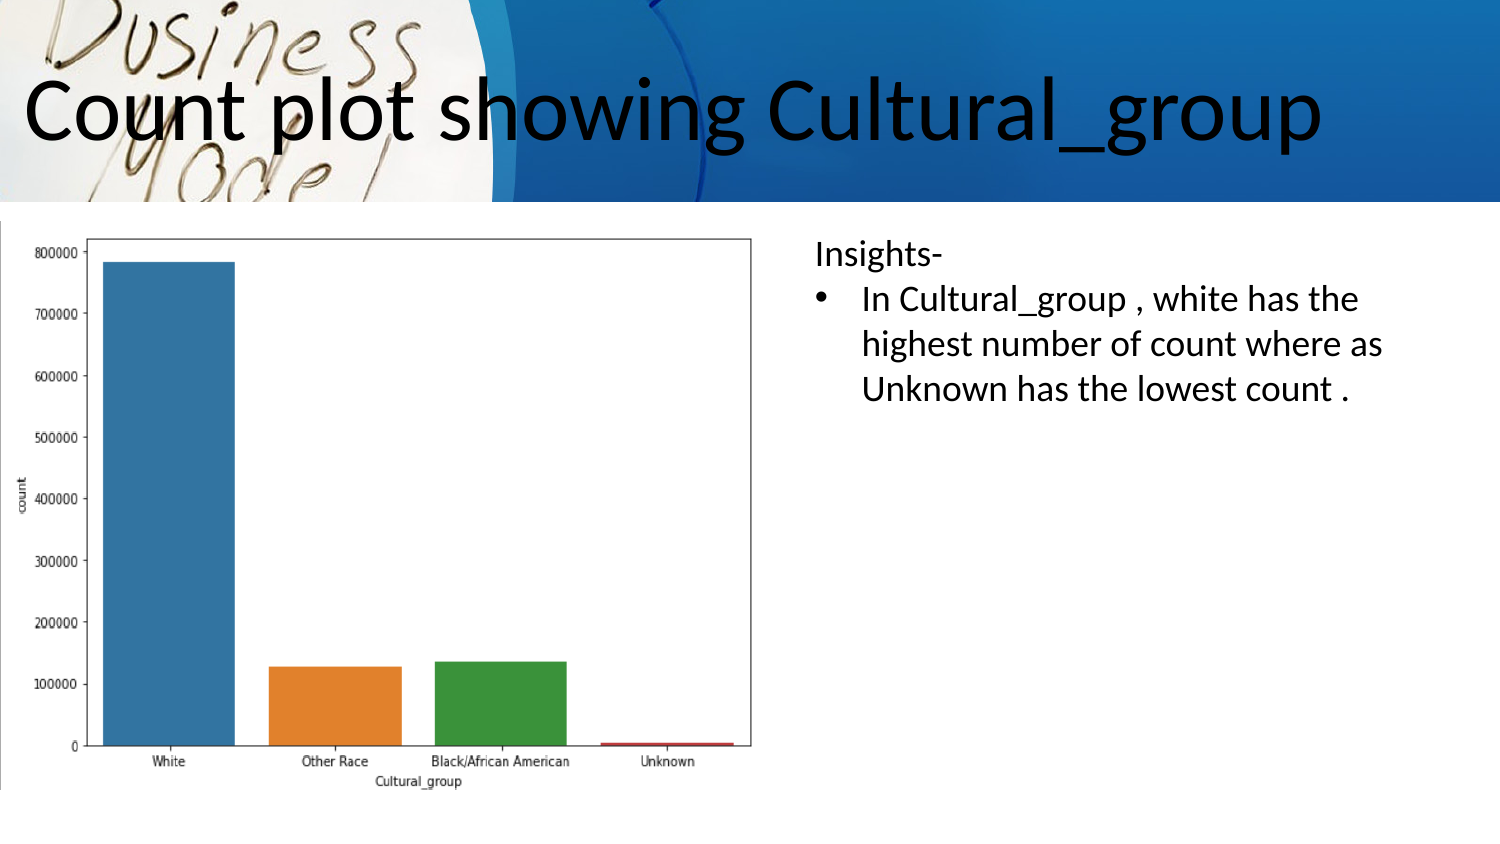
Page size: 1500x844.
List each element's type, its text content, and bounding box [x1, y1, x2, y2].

text_box Count plot showing Cultural_group [0, 33, 1350, 175]
text_box Insights- In Cultural_group , white has the highest number of count where as Unknown has the lowest count . [800, 221, 1477, 462]
picture [0, 0, 1500, 844]
